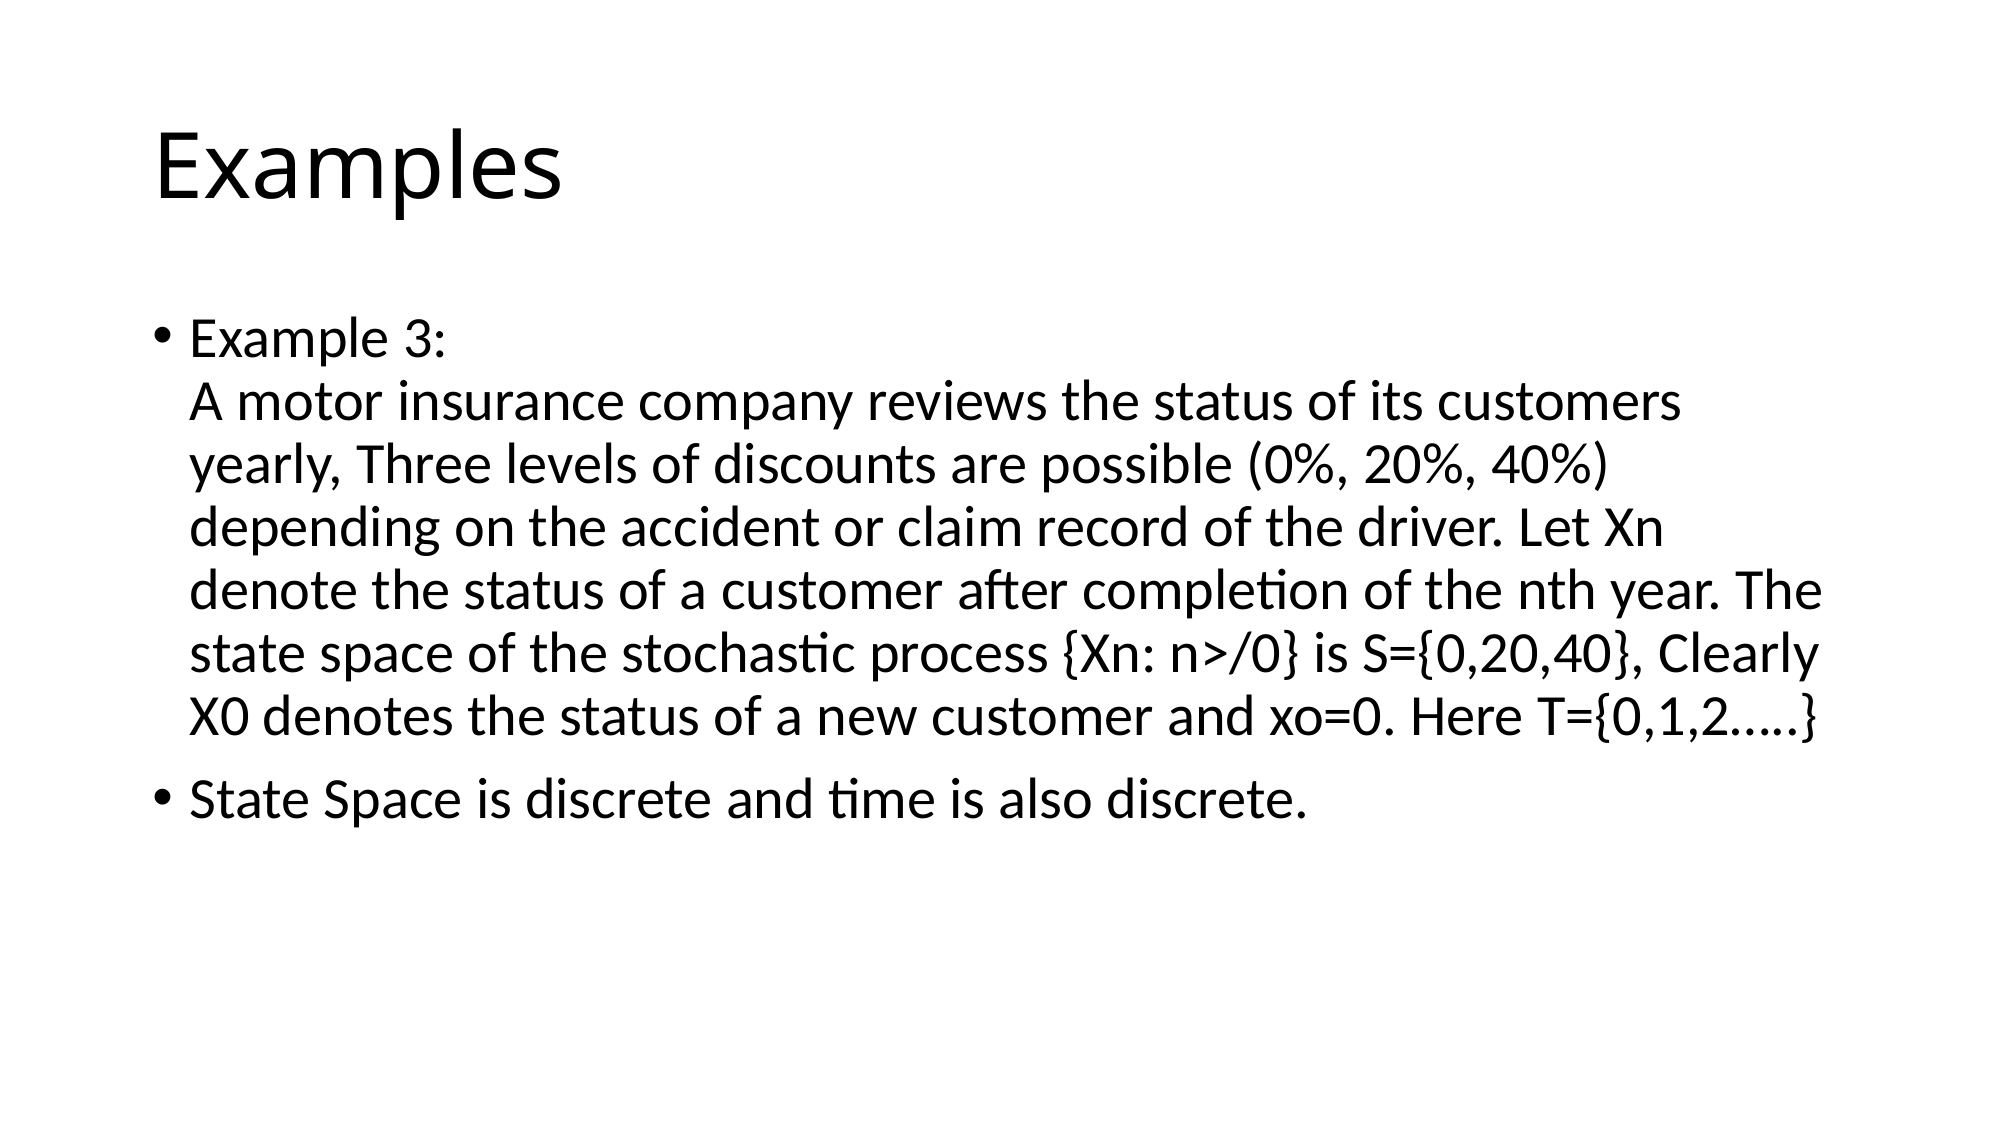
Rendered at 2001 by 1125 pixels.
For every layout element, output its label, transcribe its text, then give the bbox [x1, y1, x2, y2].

title Examples [137, 59, 1863, 278]
list Example 3: A motor insurance company reviews the status of its customers yearly, Three levels of discounts are possible (0%, 20%, 40%) depending on the accident or claim record of the driver. Let Xn denote the status of a customer after completion of the nth year. The state space of the stochastic process {Xn: n>/0} is S={0,20,40}, Clearly X0 denotes the status of a new customer and xo=0. Here T={0,1,2…..} State Space is discrete and time is also discrete. [137, 299, 1863, 1014]
